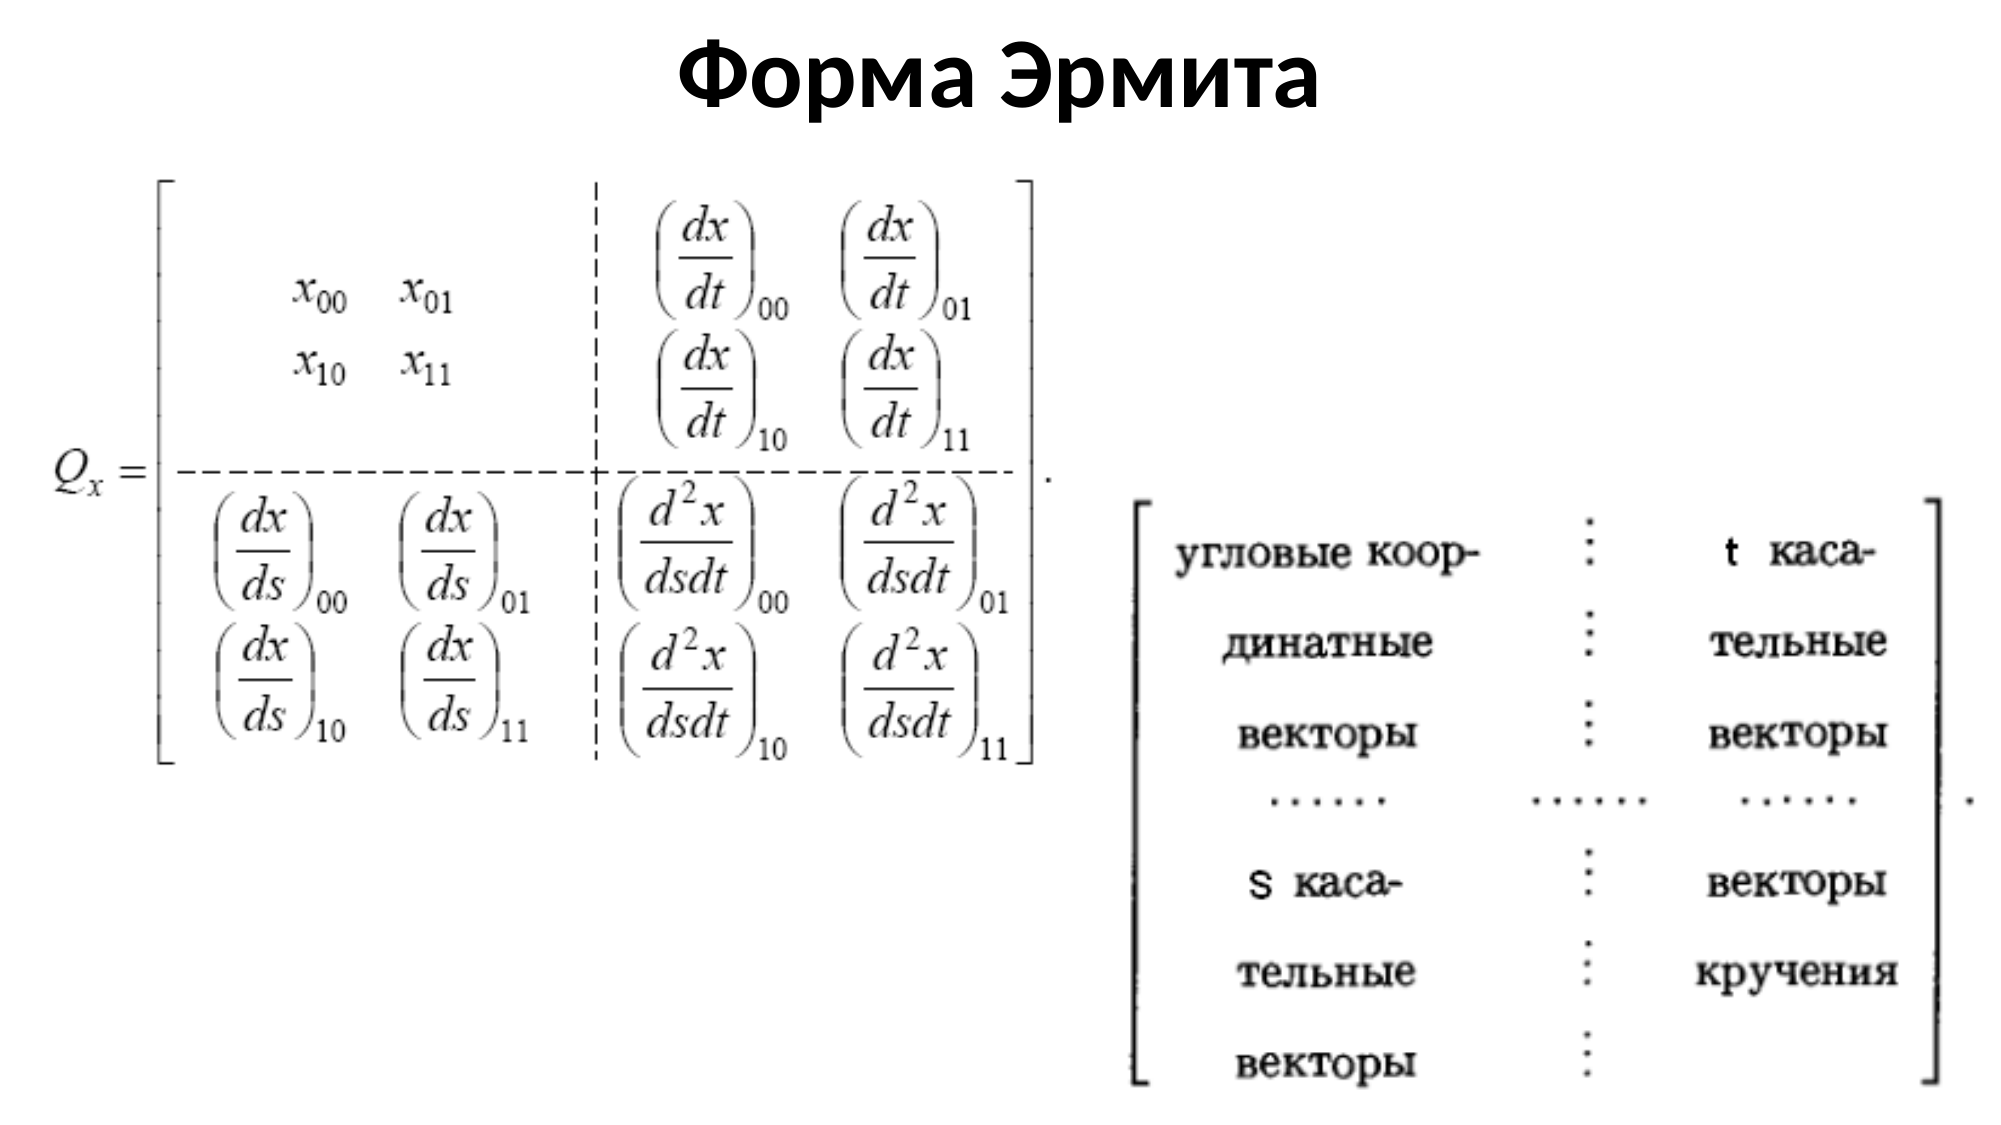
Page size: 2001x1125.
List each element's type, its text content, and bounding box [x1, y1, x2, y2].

text_box Форма Эрмита [0, 1, 2000, 135]
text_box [1112, 474, 1984, 1107]
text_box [11, 140, 1124, 808]
